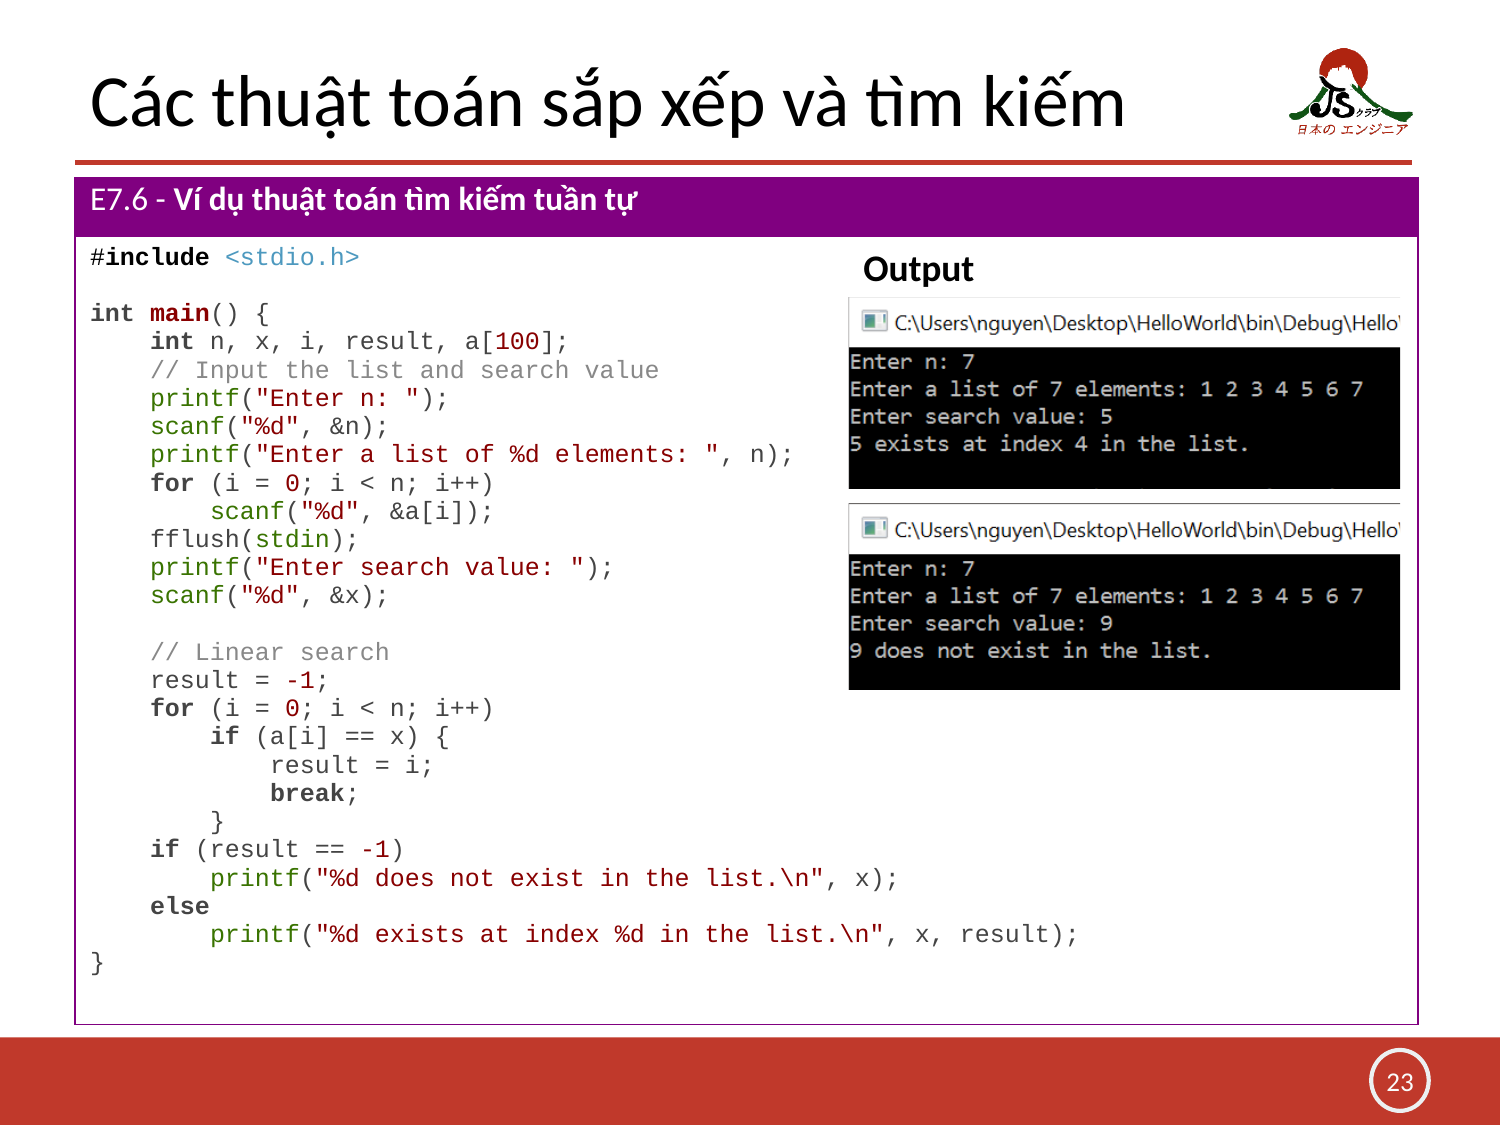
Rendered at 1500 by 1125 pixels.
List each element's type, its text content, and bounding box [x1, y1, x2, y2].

text_box Output [848, 236, 1023, 296]
title Các thuật toán sắp xếp và tìm kiếm [75, 45, 1275, 149]
picture [848, 296, 1401, 490]
picture [848, 502, 1401, 690]
picture [1289, 48, 1413, 135]
table_header E7.6 - Ví dụ thuật toán tìm kiếm tuần tự [76, 179, 1417, 237]
table_cell #include <stdio.h> int main() { int n, x, i, result, a[100]; // Input the list and search value printf("Enter n: "); scanf("%d", &n); printf("Enter a list of %d elements: ", n); for (i = 0; i < n; i++) scanf("%d", &a[i]); fflush(stdin); printf("Enter search value: "); scanf("%d", &x); // Linear search result = -1; for (i = 0; i < n; i++) if (a[i] == x) { result = i; break; } if (result == -1) printf("%d does not exist in the list.\n", x); else printf("%d exists at index %d in the list.\n", x, result); } [76, 237, 1417, 1024]
